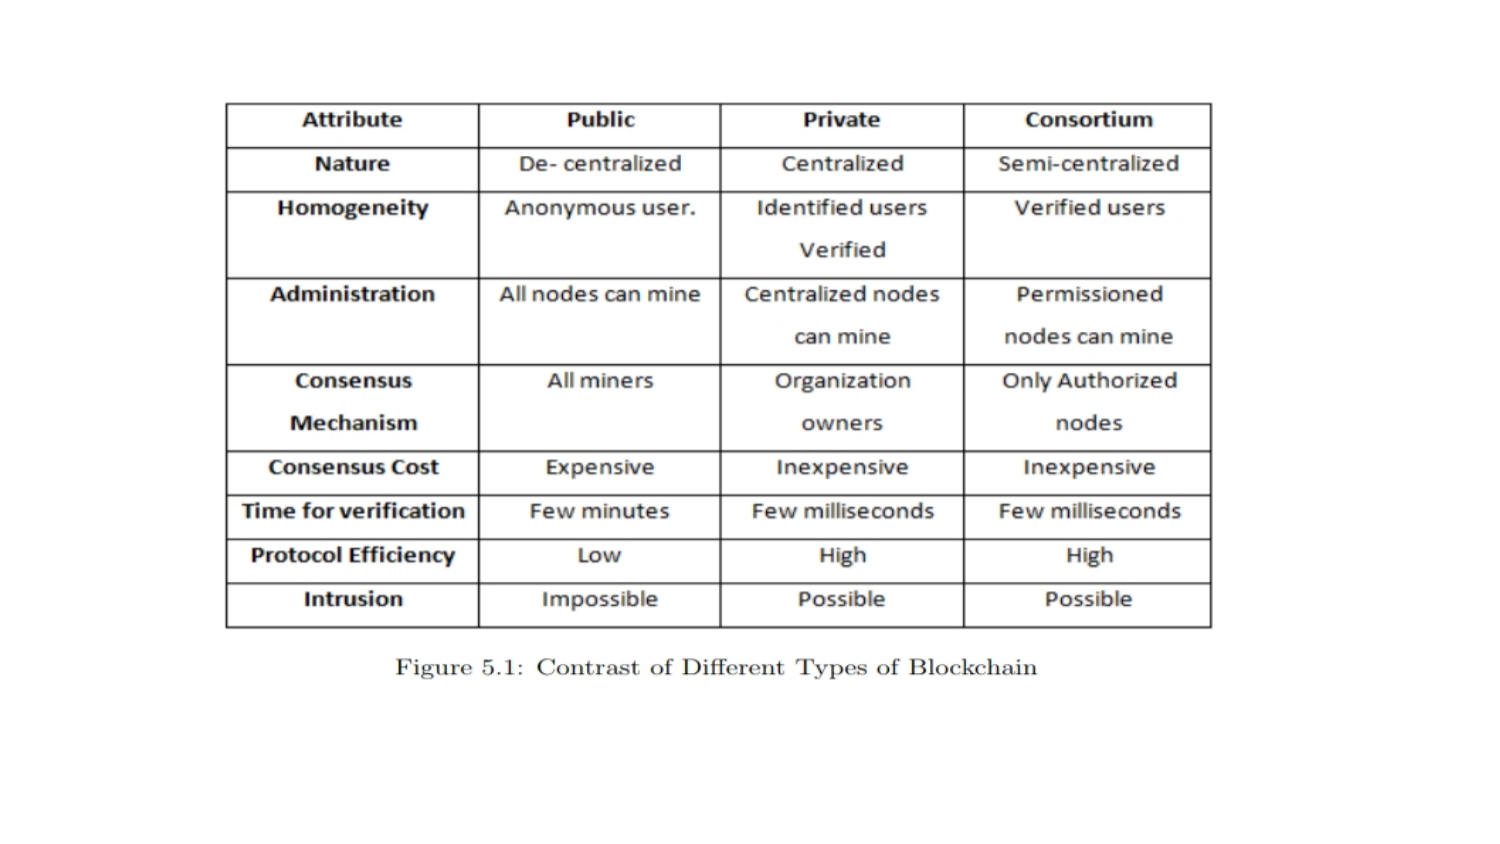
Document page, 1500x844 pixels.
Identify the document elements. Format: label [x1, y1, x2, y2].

picture [94, 30, 1346, 697]
